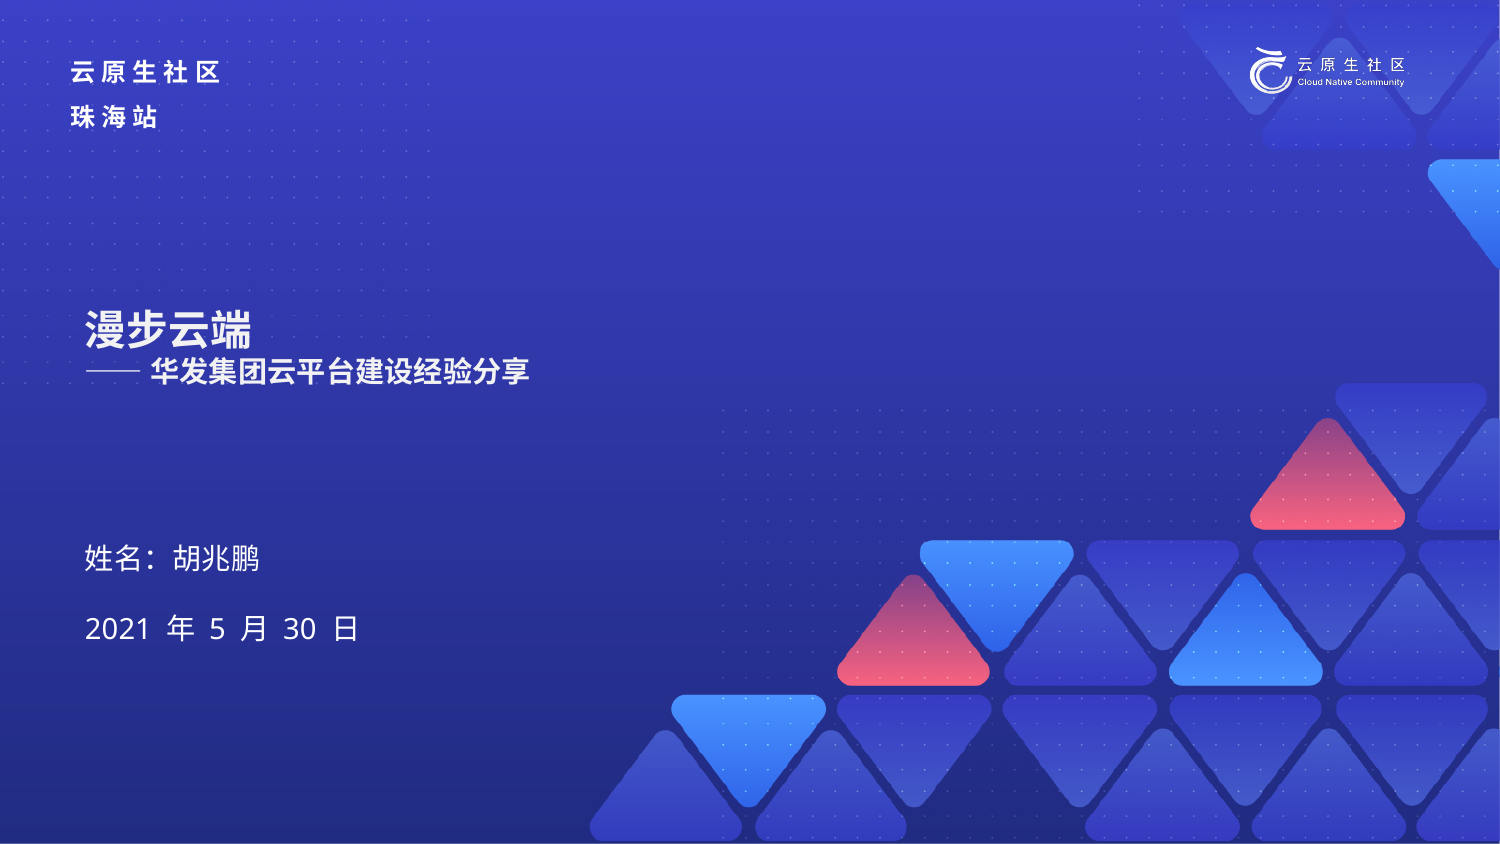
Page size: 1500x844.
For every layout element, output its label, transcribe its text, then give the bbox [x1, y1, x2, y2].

picture [0, 0, 1500, 844]
text_box 漫步云端 ——华发集团云平台建设经验分享 [70, 296, 917, 396]
text_box 姓名：胡兆鹏 2021 年 5 月 30 日 [70, 532, 567, 653]
